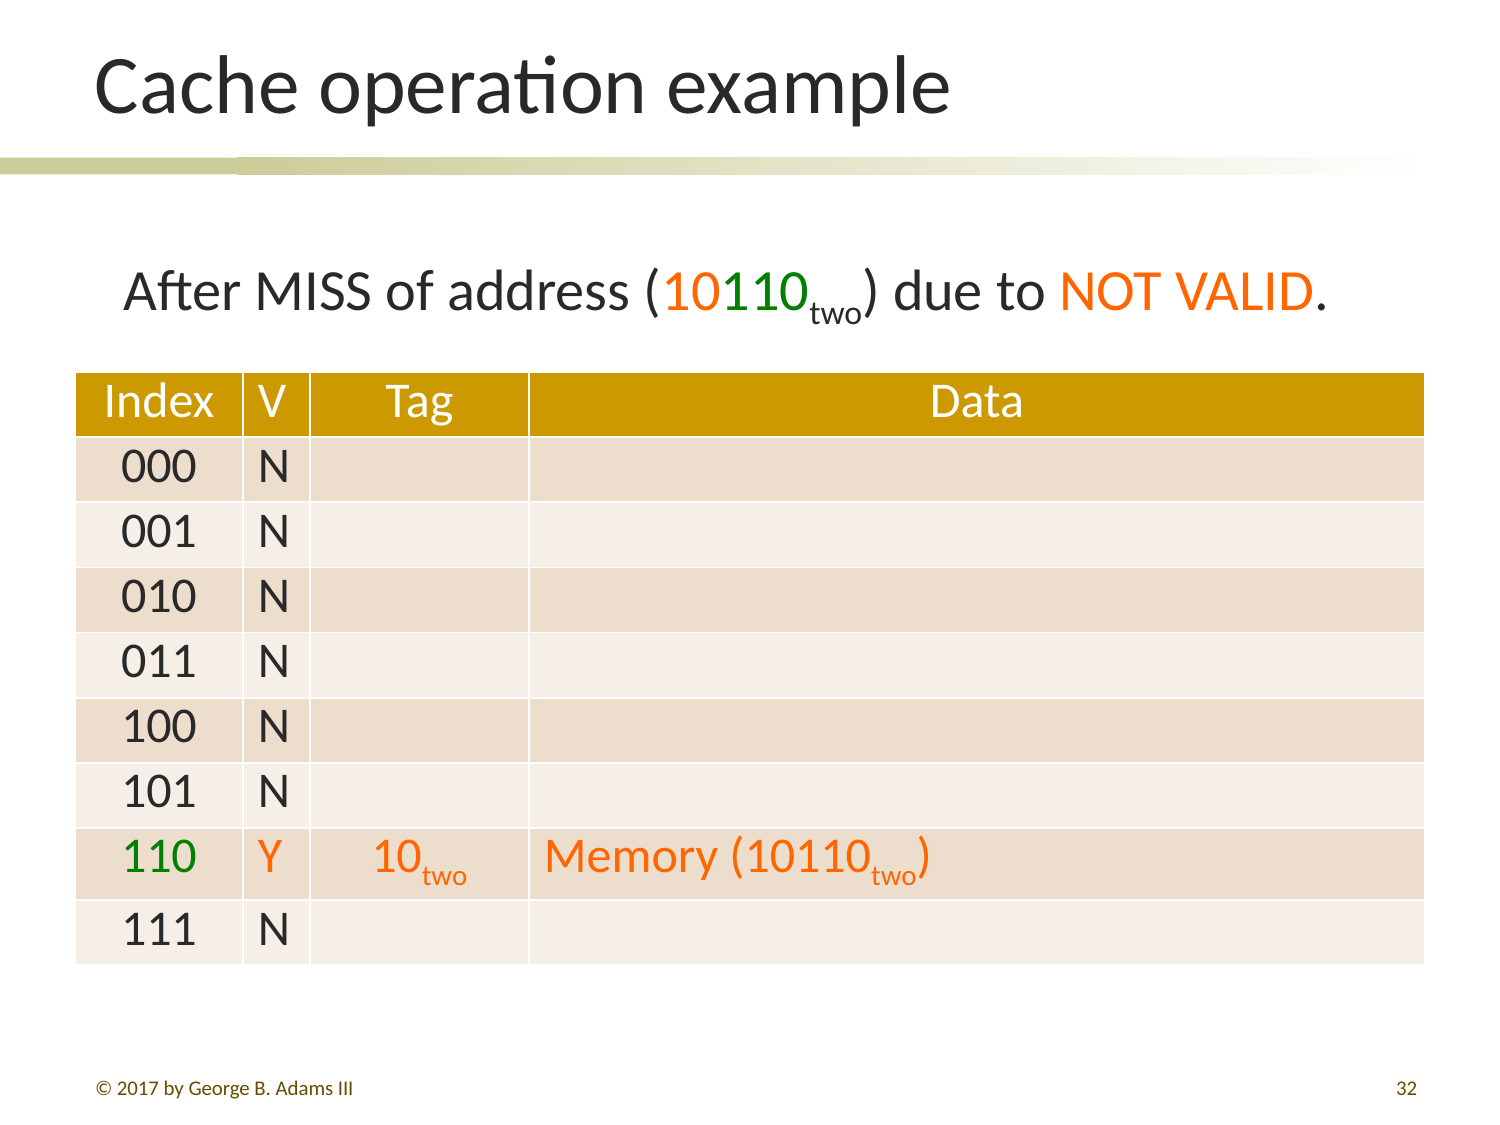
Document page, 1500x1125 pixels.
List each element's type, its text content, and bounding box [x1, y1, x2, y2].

table_cell 010 [76, 568, 242, 632]
table_header Data [530, 373, 1424, 436]
table_cell 000 [76, 438, 242, 501]
table_cell [311, 568, 528, 632]
table_cell N [244, 699, 309, 762]
title Cache operation example [79, 15, 1432, 139]
table_cell 10two [311, 829, 528, 899]
table_cell 111 [76, 901, 242, 964]
table_cell 001 [76, 503, 242, 567]
table_cell [311, 503, 528, 567]
table_header Tag [311, 373, 528, 436]
table_cell 110 [76, 829, 242, 899]
table_cell [530, 901, 1424, 964]
table_cell [311, 699, 528, 762]
table_cell N [244, 633, 309, 697]
table_cell [530, 503, 1424, 567]
table_cell [311, 901, 528, 964]
table_cell Memory (10110two) [530, 829, 1424, 899]
table_cell [530, 764, 1424, 827]
table_cell [311, 764, 528, 827]
table_cell N [244, 568, 309, 632]
table_cell 101 [76, 764, 242, 827]
table_cell N [244, 503, 309, 567]
table_cell [311, 438, 528, 501]
table_cell [530, 699, 1424, 762]
table_cell 100 [76, 699, 242, 762]
table_header Index [76, 373, 242, 436]
table_cell [530, 633, 1424, 697]
table_cell 011 [76, 633, 242, 697]
table_cell [530, 438, 1424, 501]
slide_number 32 [1119, 1067, 1433, 1099]
table_cell N [244, 438, 309, 501]
table_cell Y [244, 829, 309, 899]
table_cell N [244, 764, 309, 827]
text_box After MISS of address (10110two) due to NOT VALID. [109, 244, 1344, 339]
table_cell N [244, 901, 309, 964]
table_cell [530, 568, 1424, 632]
table_header V [244, 373, 309, 436]
table_cell [311, 633, 528, 697]
slide_number © 2017 by George B. Adams III [79, 1067, 406, 1099]
